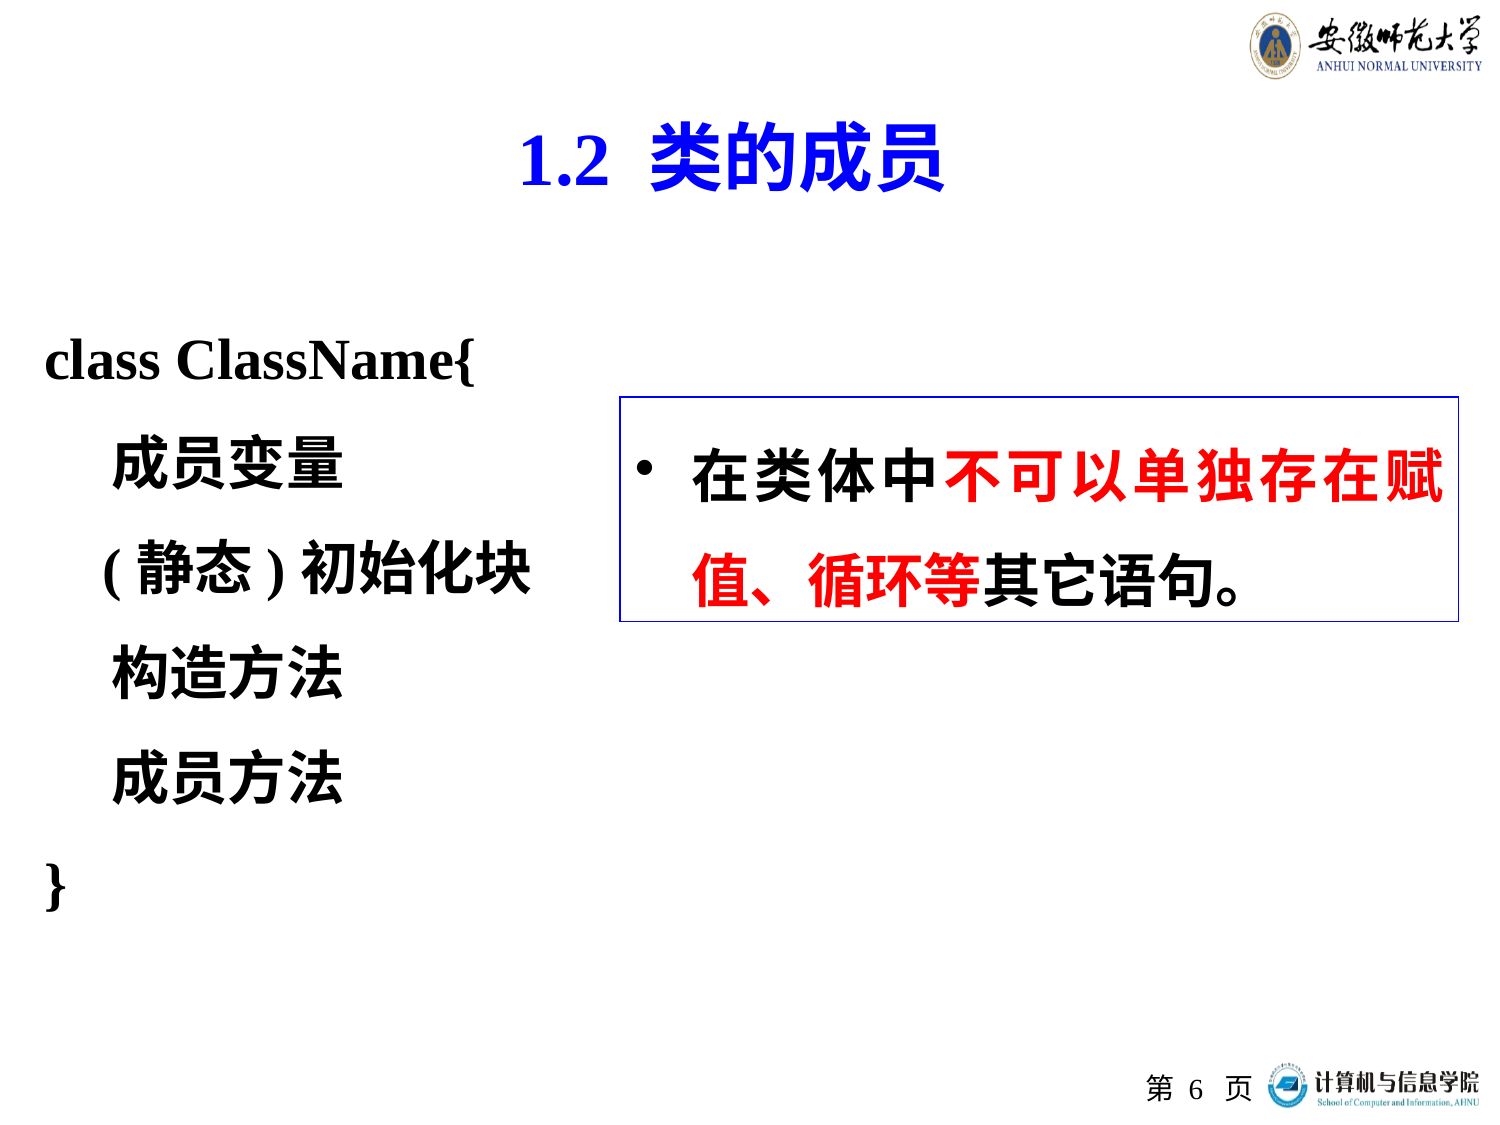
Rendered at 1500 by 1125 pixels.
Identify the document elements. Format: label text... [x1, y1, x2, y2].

picture [1245, 1057, 1500, 1120]
title 1.2 类的成员 [265, 99, 1200, 213]
footer 第 页 [962, 1062, 1438, 1118]
list class ClassName{ 成员变量 (静态)初始化块 构造方法 成员方法 } [29, 278, 1483, 976]
text_box 在类体中不可以单独存在赋值、循环等其它语句。 [620, 397, 1459, 622]
picture [1237, 2, 1500, 114]
